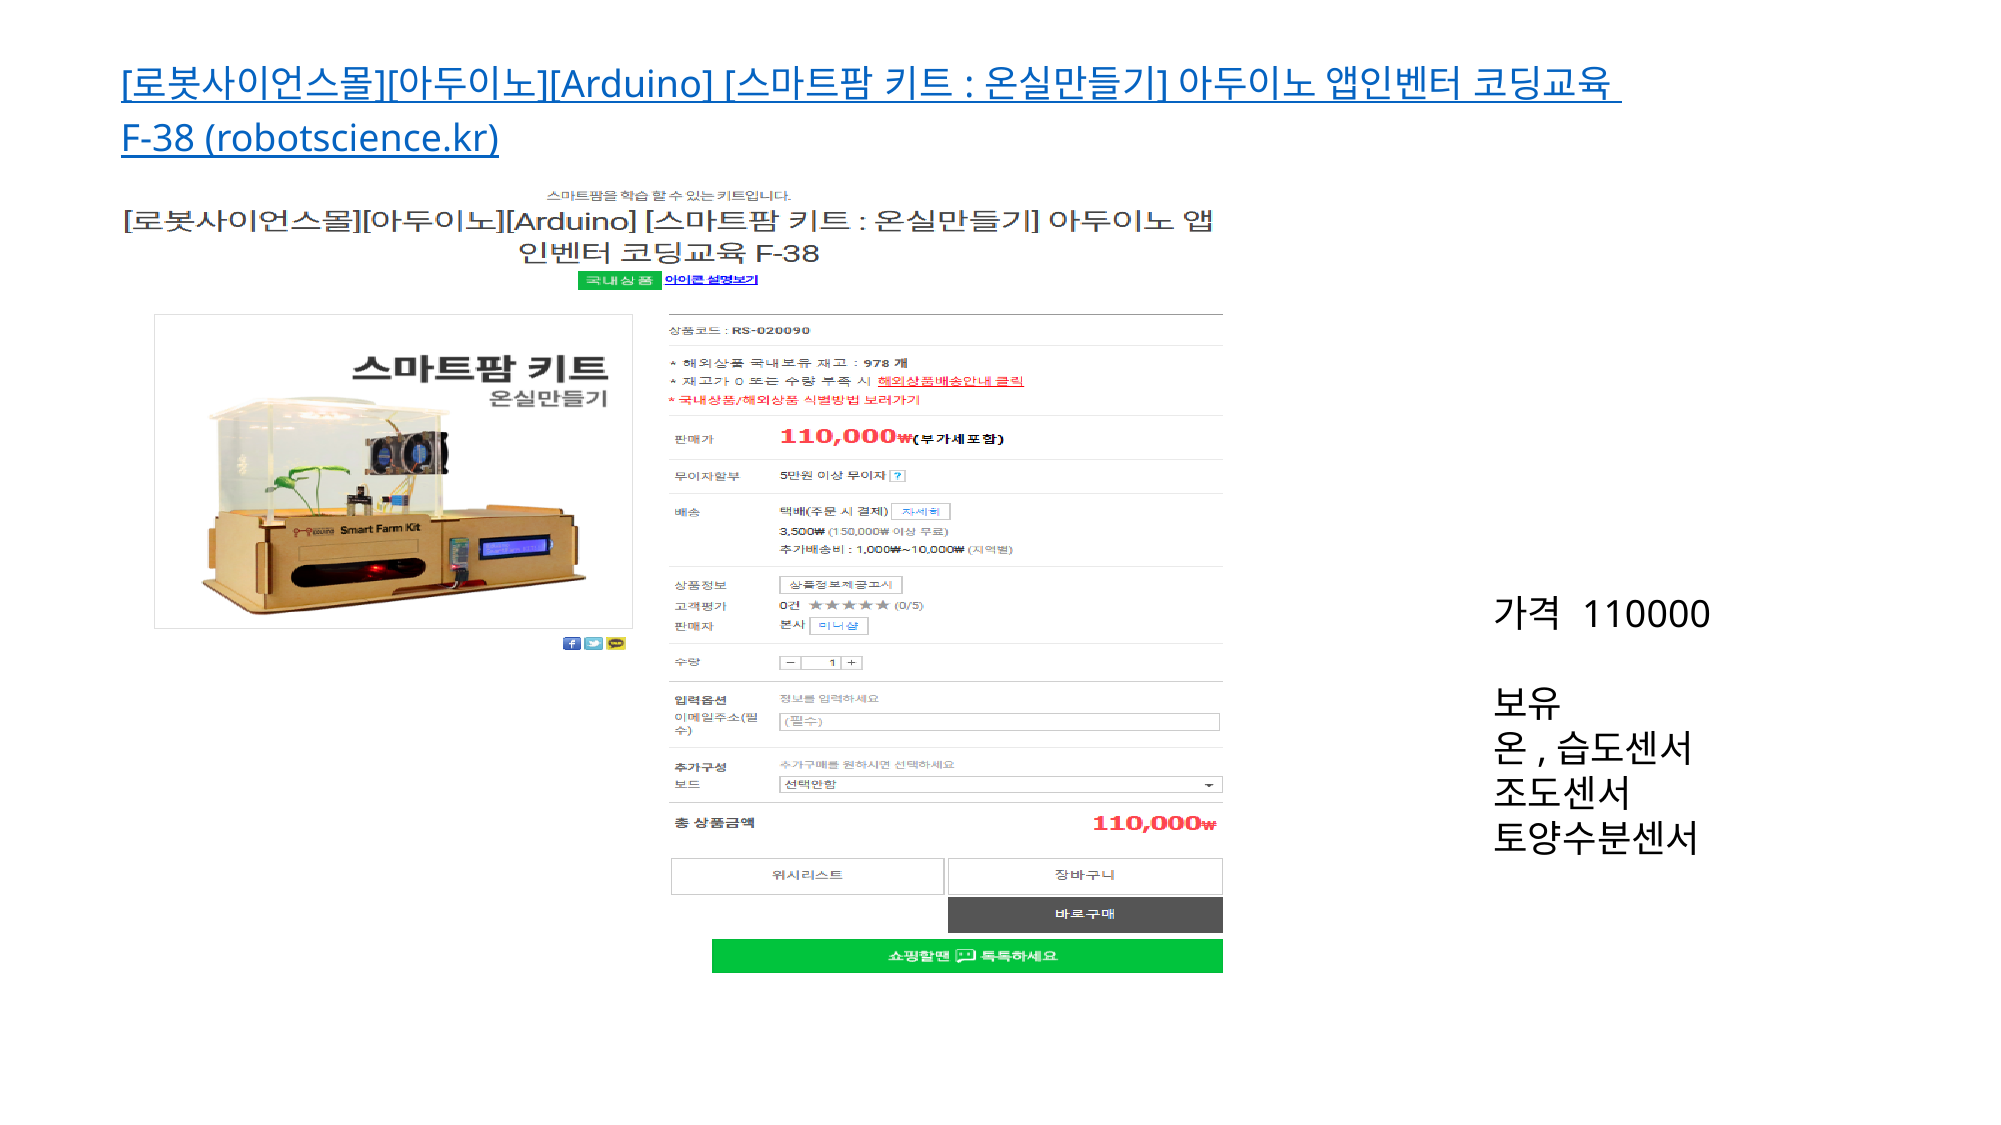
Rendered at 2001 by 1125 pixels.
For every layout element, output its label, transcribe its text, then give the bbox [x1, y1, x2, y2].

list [105, 185, 1243, 991]
text_box 가격 110000 보유 온,습도센서 조도센서 토양수분센서 [1478, 582, 1756, 913]
text_box [로봇사이언스몰][아두이노][Arduino] [스마트팜 키트 : 온실만들기] 아두이노 앱인벤터 코딩교육 F-38 (robotscience.kr) [105, 52, 1785, 173]
